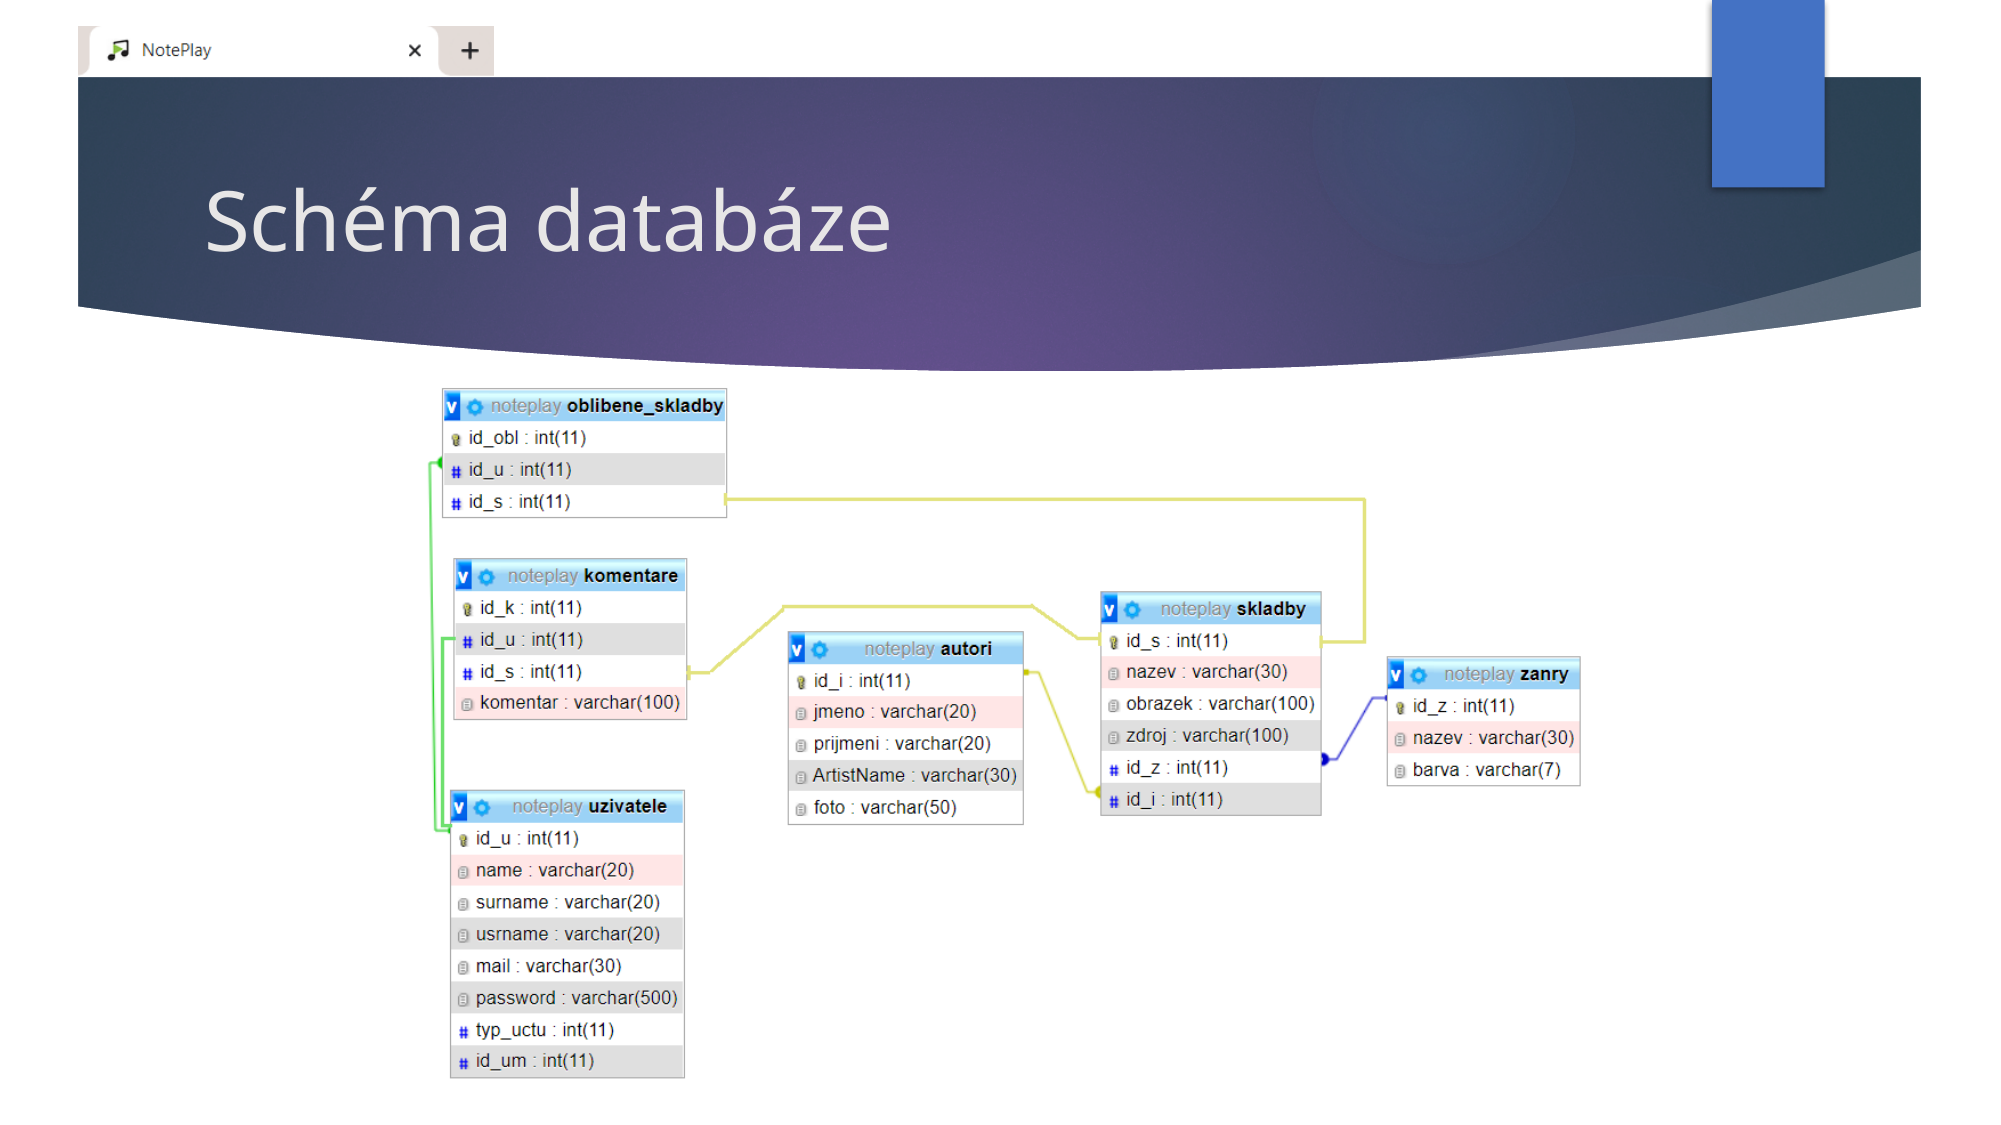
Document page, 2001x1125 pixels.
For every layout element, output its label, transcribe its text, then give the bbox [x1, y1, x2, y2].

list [377, 371, 1623, 1100]
title Schéma databáze [189, 159, 1627, 276]
picture [78, 25, 494, 78]
